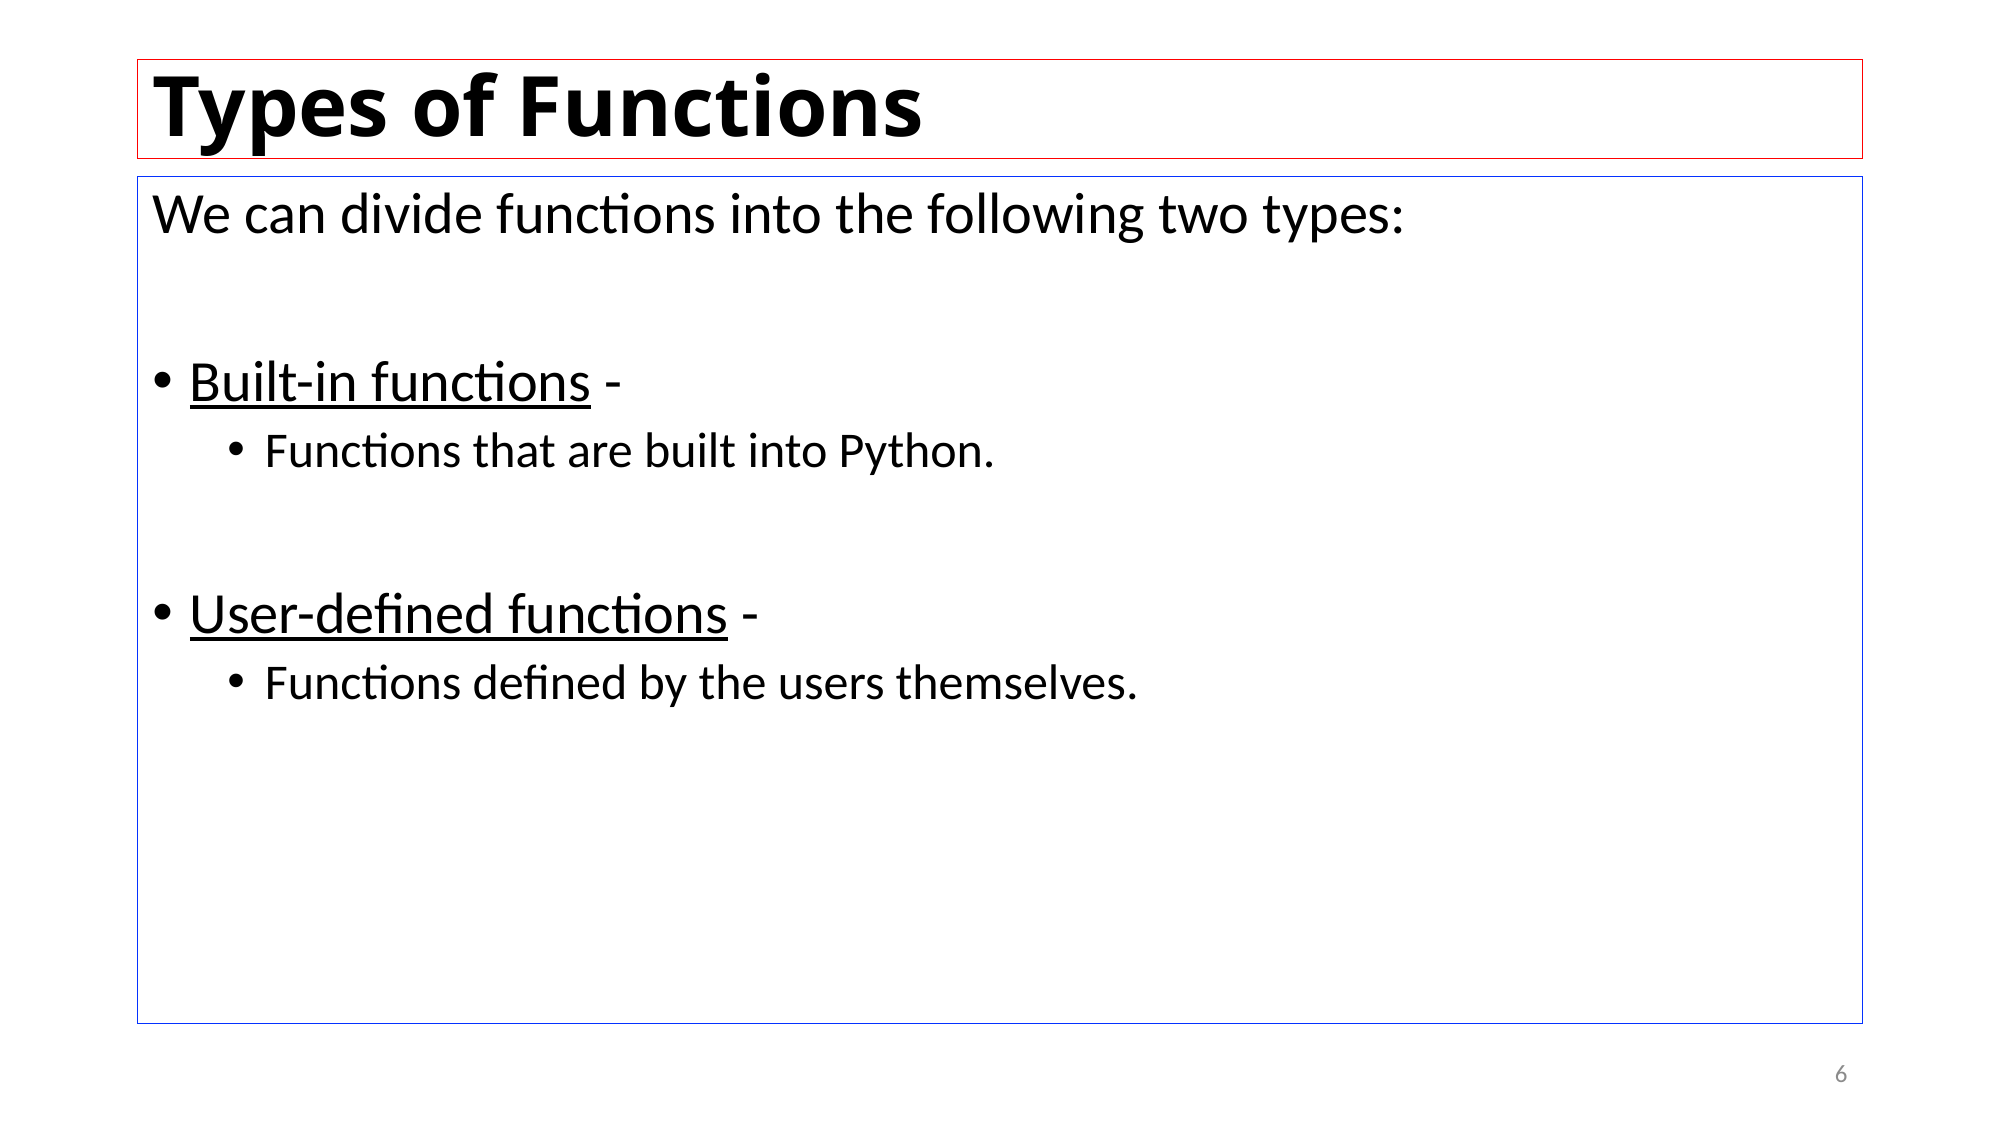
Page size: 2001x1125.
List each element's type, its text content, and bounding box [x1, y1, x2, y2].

slide_number 6 [1412, 1042, 1863, 1103]
title Types of Functions [137, 59, 1863, 159]
list We can divide functions into the following two types: Built-in functions - Functions that are built into Python. User-defined functions - Functions defined by the users themselves. [137, 176, 1863, 1024]
